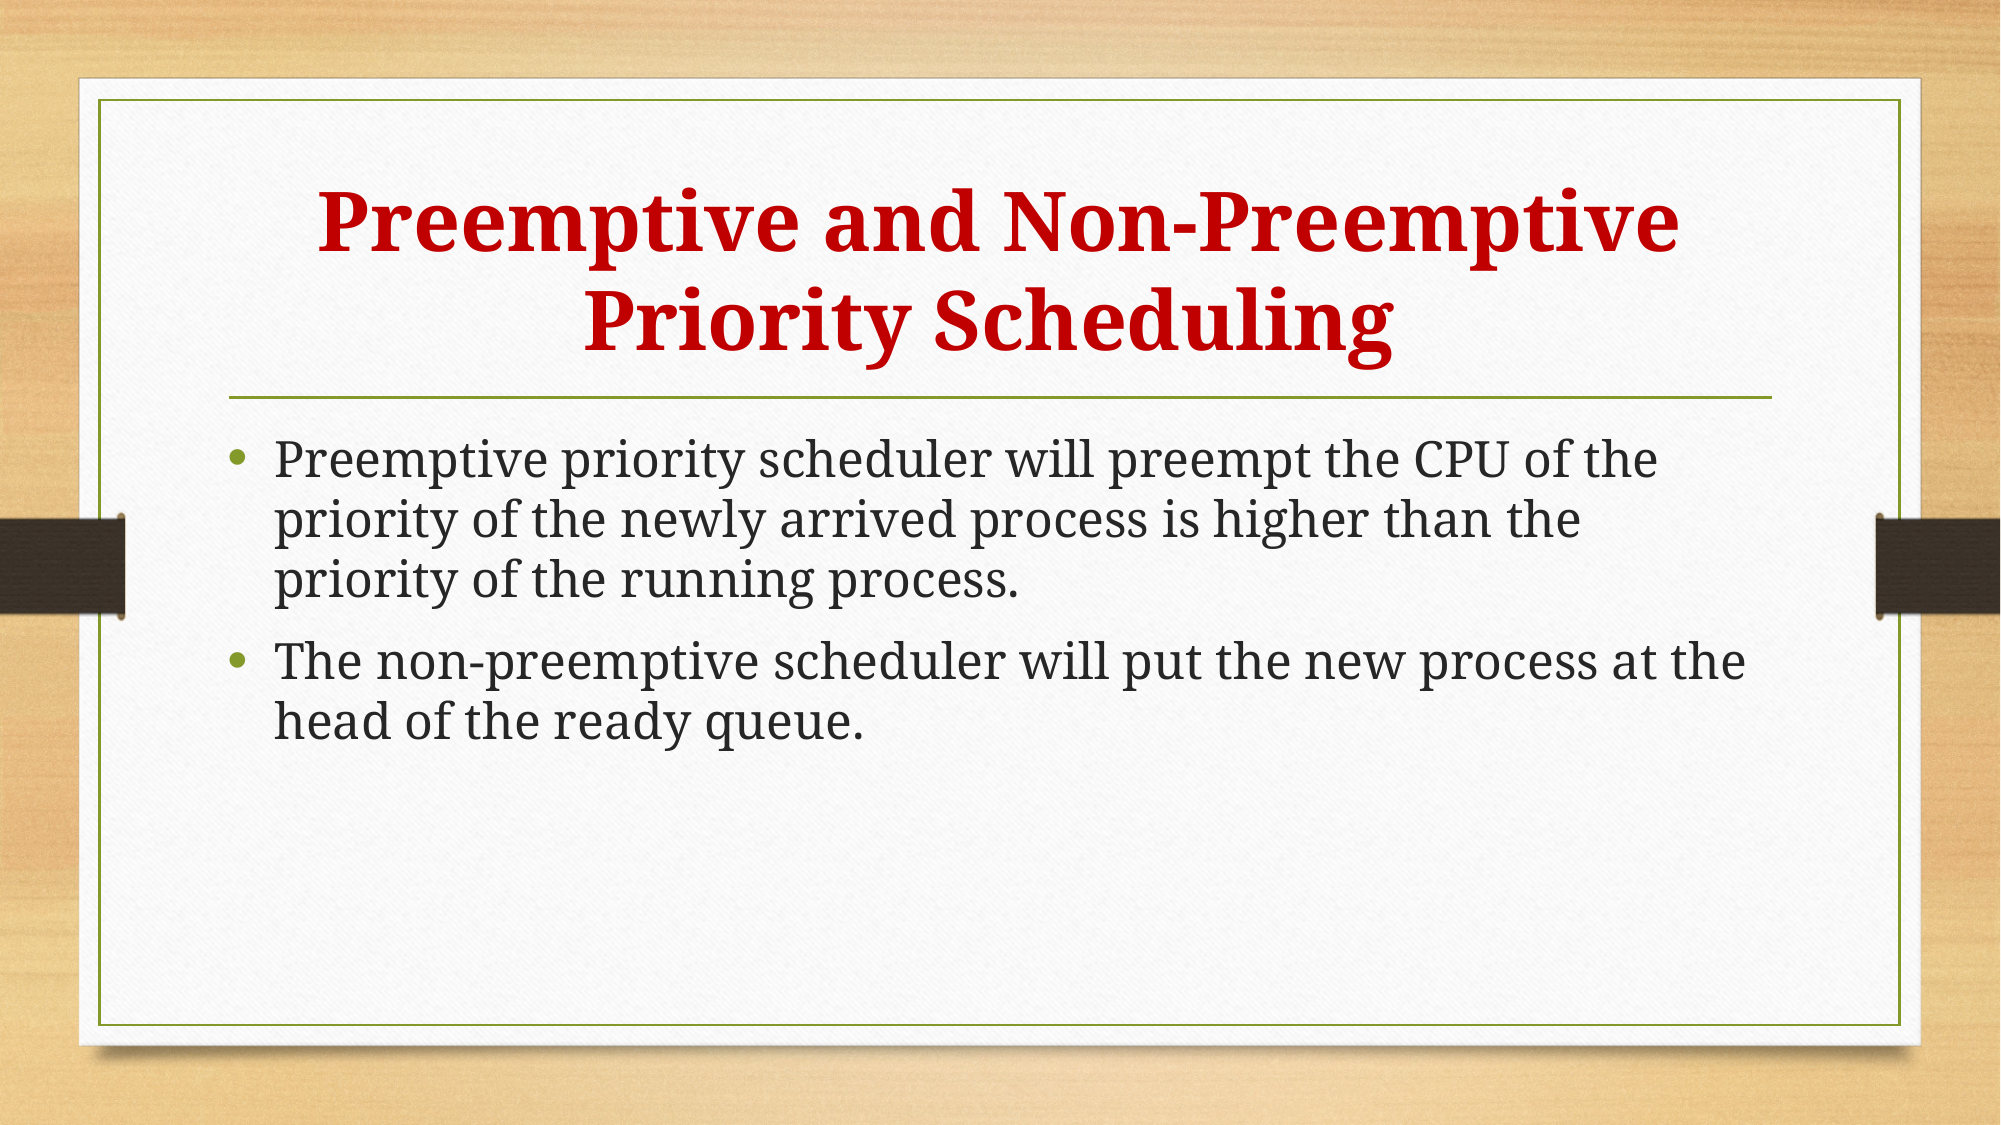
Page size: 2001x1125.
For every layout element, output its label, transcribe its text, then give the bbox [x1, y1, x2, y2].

title Preemptive and Non-Preemptive Priority Scheduling [212, 161, 1788, 375]
picture [0, 0, 2001, 1125]
list Preemptive priority scheduler will preempt the CPU of the priority of the newly arrived process is higher than the priority of the running process. The non-preemptive scheduler will put the new process at the head of the ready queue. [212, 419, 1788, 964]
